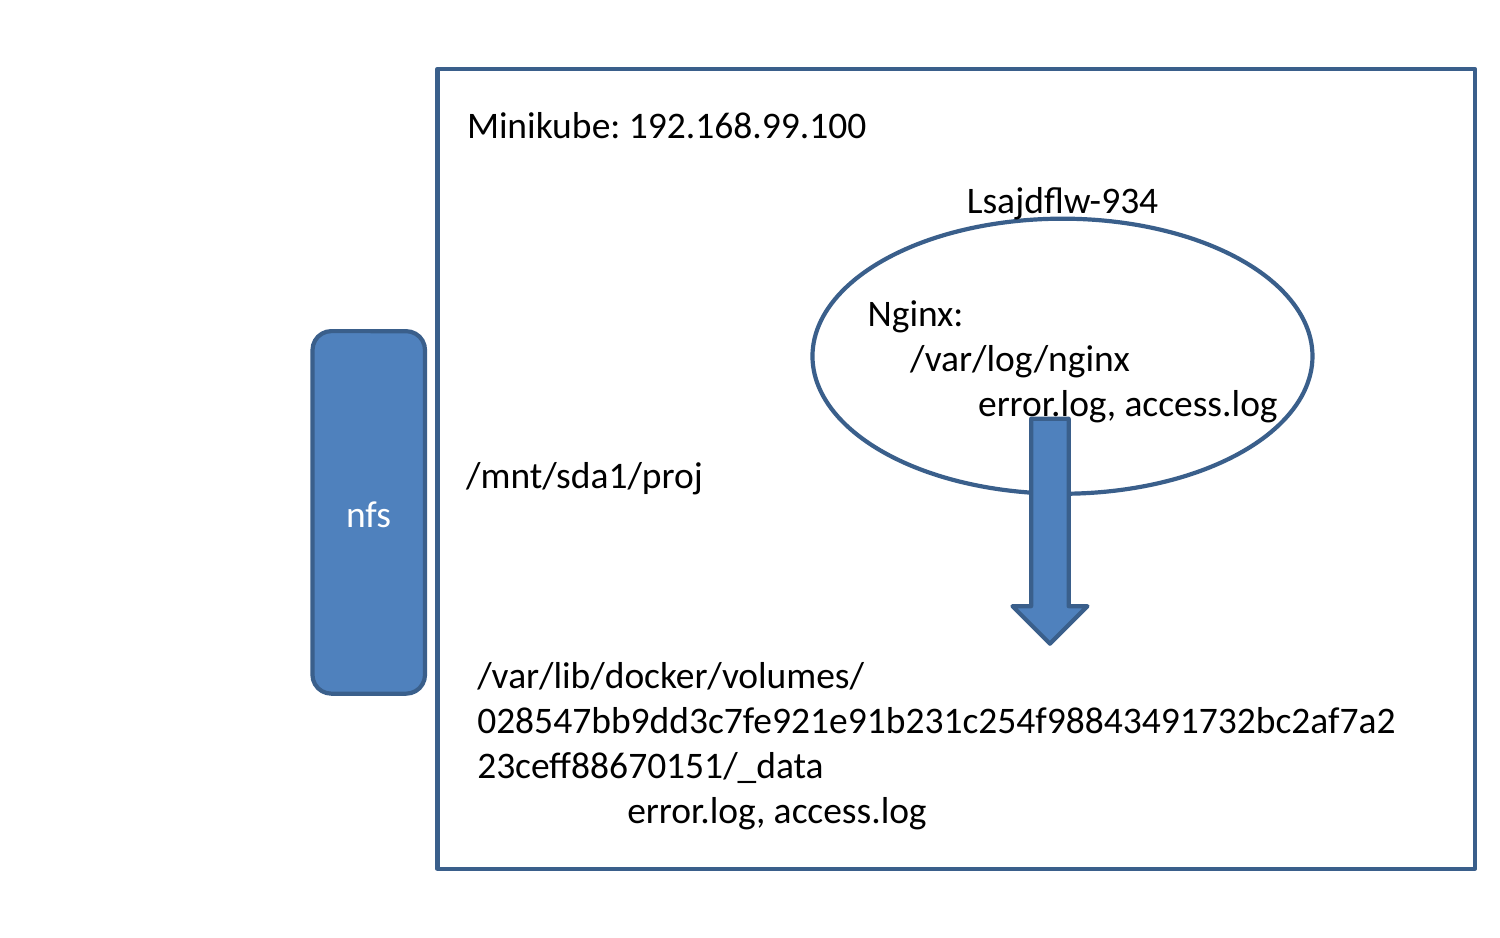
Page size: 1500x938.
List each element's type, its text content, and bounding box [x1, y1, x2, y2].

text_box /mnt/sda1/proj [451, 443, 719, 504]
text_box [810, 229, 1275, 495]
text_box Nginx: /var/log/nginx error.log, access.log [852, 281, 1294, 431]
text_box [1294, 300, 1315, 412]
text_box [435, 67, 1477, 871]
text_box [1071, 431, 1276, 496]
text_box Lsajdflw-934 [952, 168, 1174, 229]
text_box /var/lib/docker/volumes/028547bb9dd3c7fe921e91b231c254f98843491732bc2af7a223ceff88670151/_data error.log, access.log [462, 643, 1413, 839]
text_box [1010, 416, 1090, 646]
text_box Minikube: 192.168.99.100 [452, 93, 882, 154]
text_box nfs [310, 329, 428, 696]
